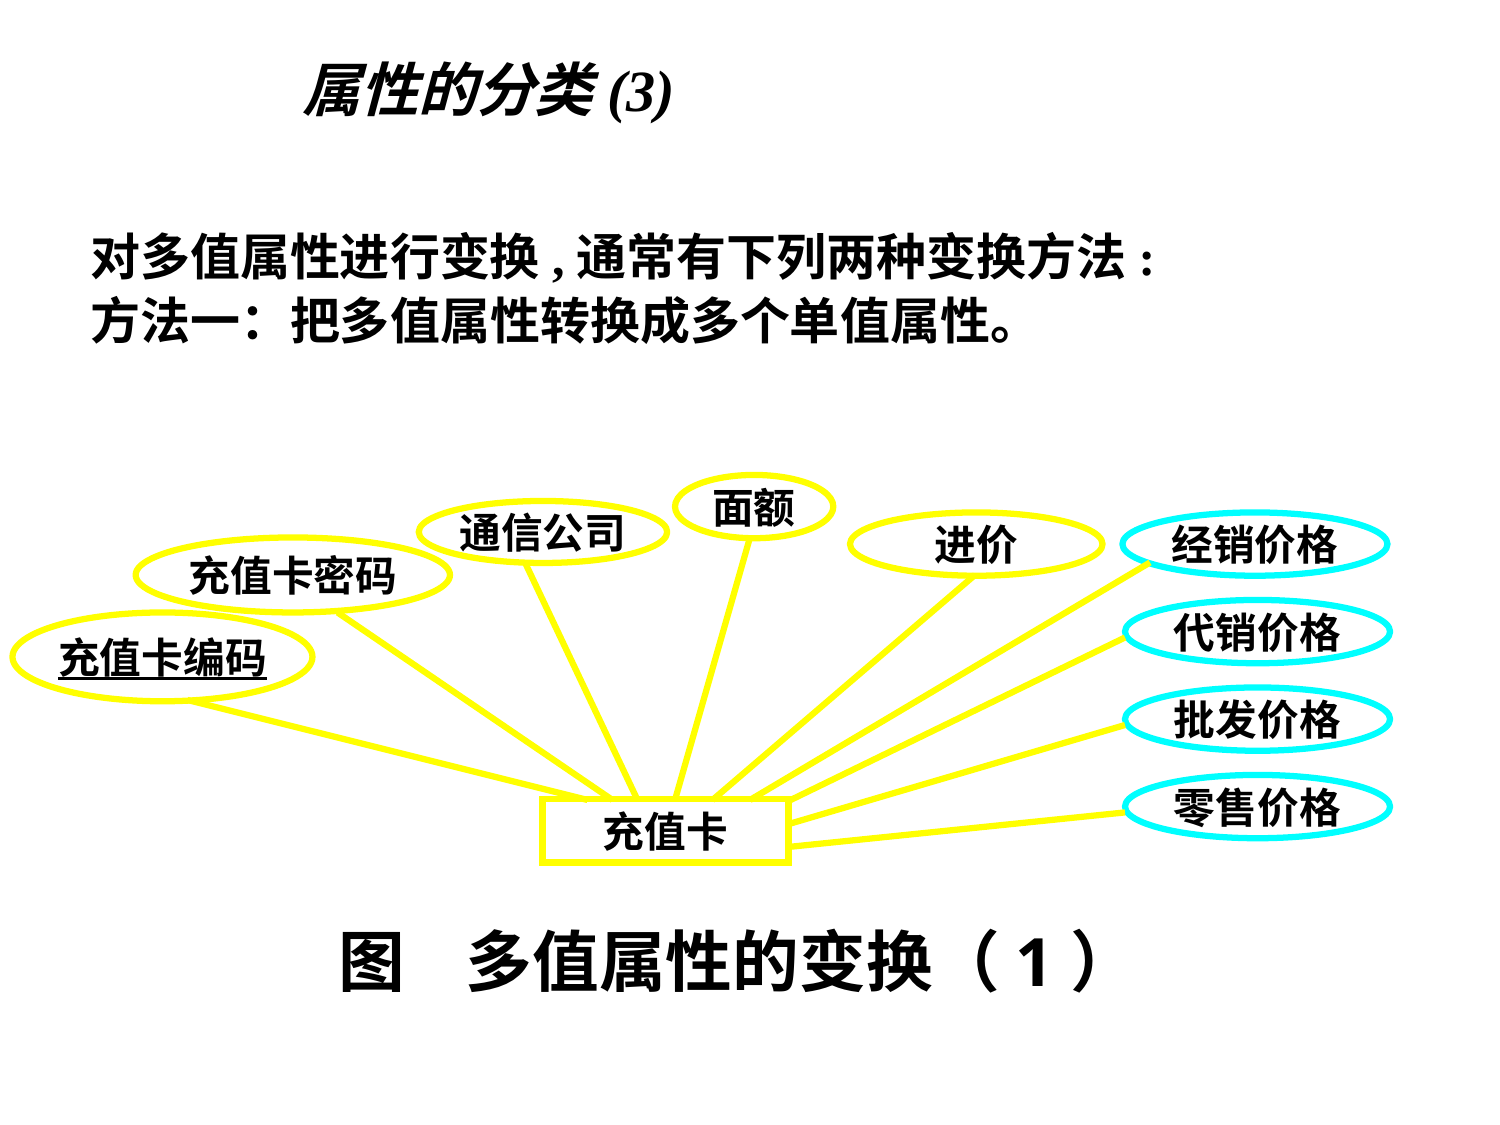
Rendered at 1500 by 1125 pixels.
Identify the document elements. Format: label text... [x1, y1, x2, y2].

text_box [12, 474, 1391, 1013]
list 对多值属性进行变换,通常有下列两种变换方法: 方法一：把多值属性转换成多个单值属性。 [74, 224, 1401, 488]
title 属性的分类(3) [259, 30, 1359, 132]
